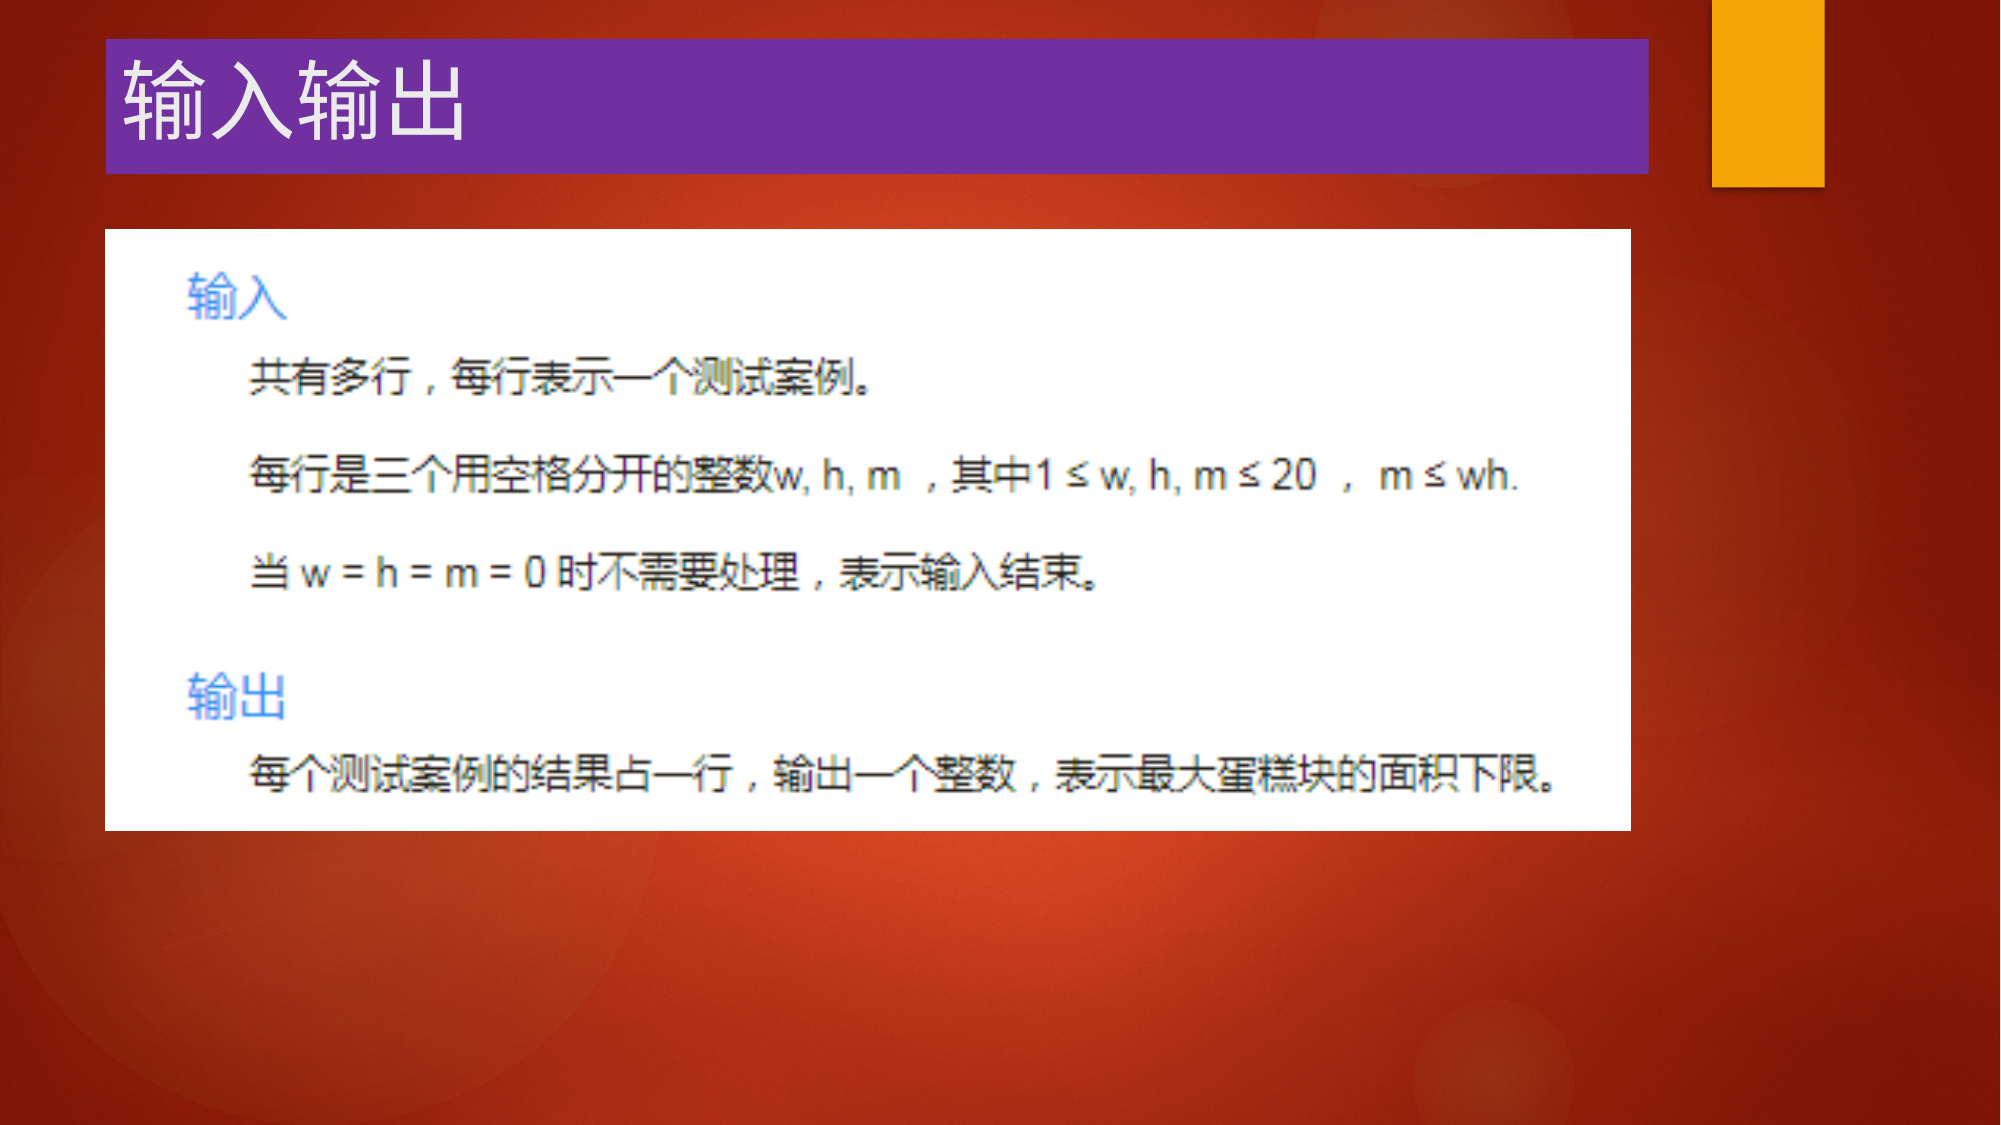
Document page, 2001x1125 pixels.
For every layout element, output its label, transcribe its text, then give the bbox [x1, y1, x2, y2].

title 输入输出 [105, 38, 1649, 175]
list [105, 229, 1632, 831]
